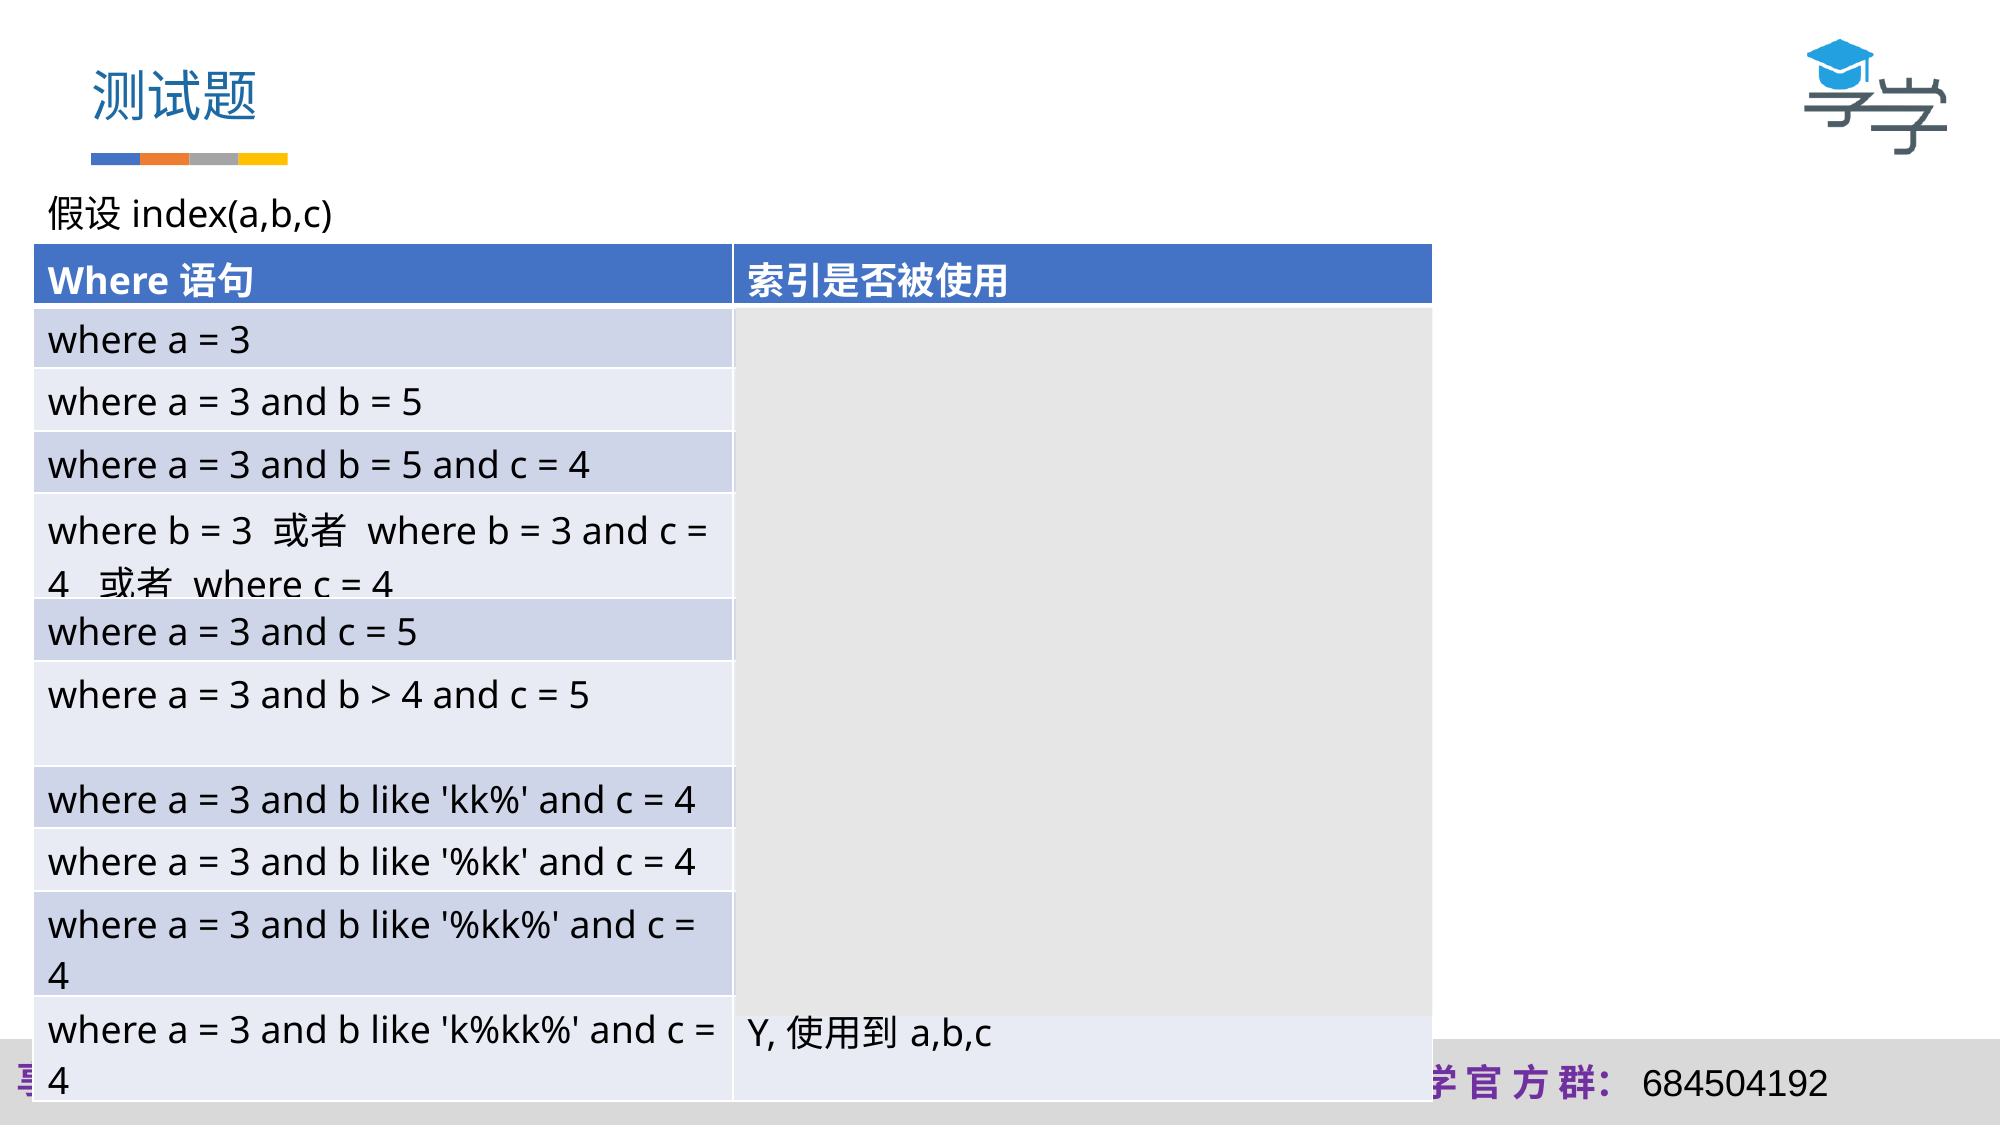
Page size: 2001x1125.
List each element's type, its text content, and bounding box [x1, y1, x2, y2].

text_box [90, 152, 288, 166]
table_header Where语句 [34, 244, 732, 303]
table_cell where a = 3 and c = 5 [34, 599, 732, 660]
table_cell where a = 3 and b like '%kk' and c = 4 [34, 829, 732, 890]
table_cell where a = 3 and b > 4 and c = 5 [34, 662, 732, 765]
table_cell where b = 3 或者 where b = 3 and c = 4 或者 where c = 4 [34, 494, 732, 597]
table_cell where a = 3 and b = 5 and c = 4 [34, 432, 732, 492]
table_cell where a = 3 and b like 'kk%' and c = 4 [34, 767, 732, 827]
table_cell where a = 3 and b like 'k%kk%' and c = 4 [34, 997, 732, 1100]
text_box 假设index(a,b,c) [32, 182, 450, 243]
table_cell Y,使用到a,b,c [734, 997, 1432, 1100]
table_header 索引是否被使用 [734, 244, 1432, 303]
text_box [735, 307, 1433, 1016]
table_cell where a = 3 and b like '%kk%' and c = 4 [34, 892, 732, 995]
table_cell where a = 3 and b = 5 [34, 369, 732, 430]
table_cell where a = 3 [34, 309, 732, 367]
picture [1799, 20, 1952, 173]
text_box 测试题 [91, 60, 1497, 128]
